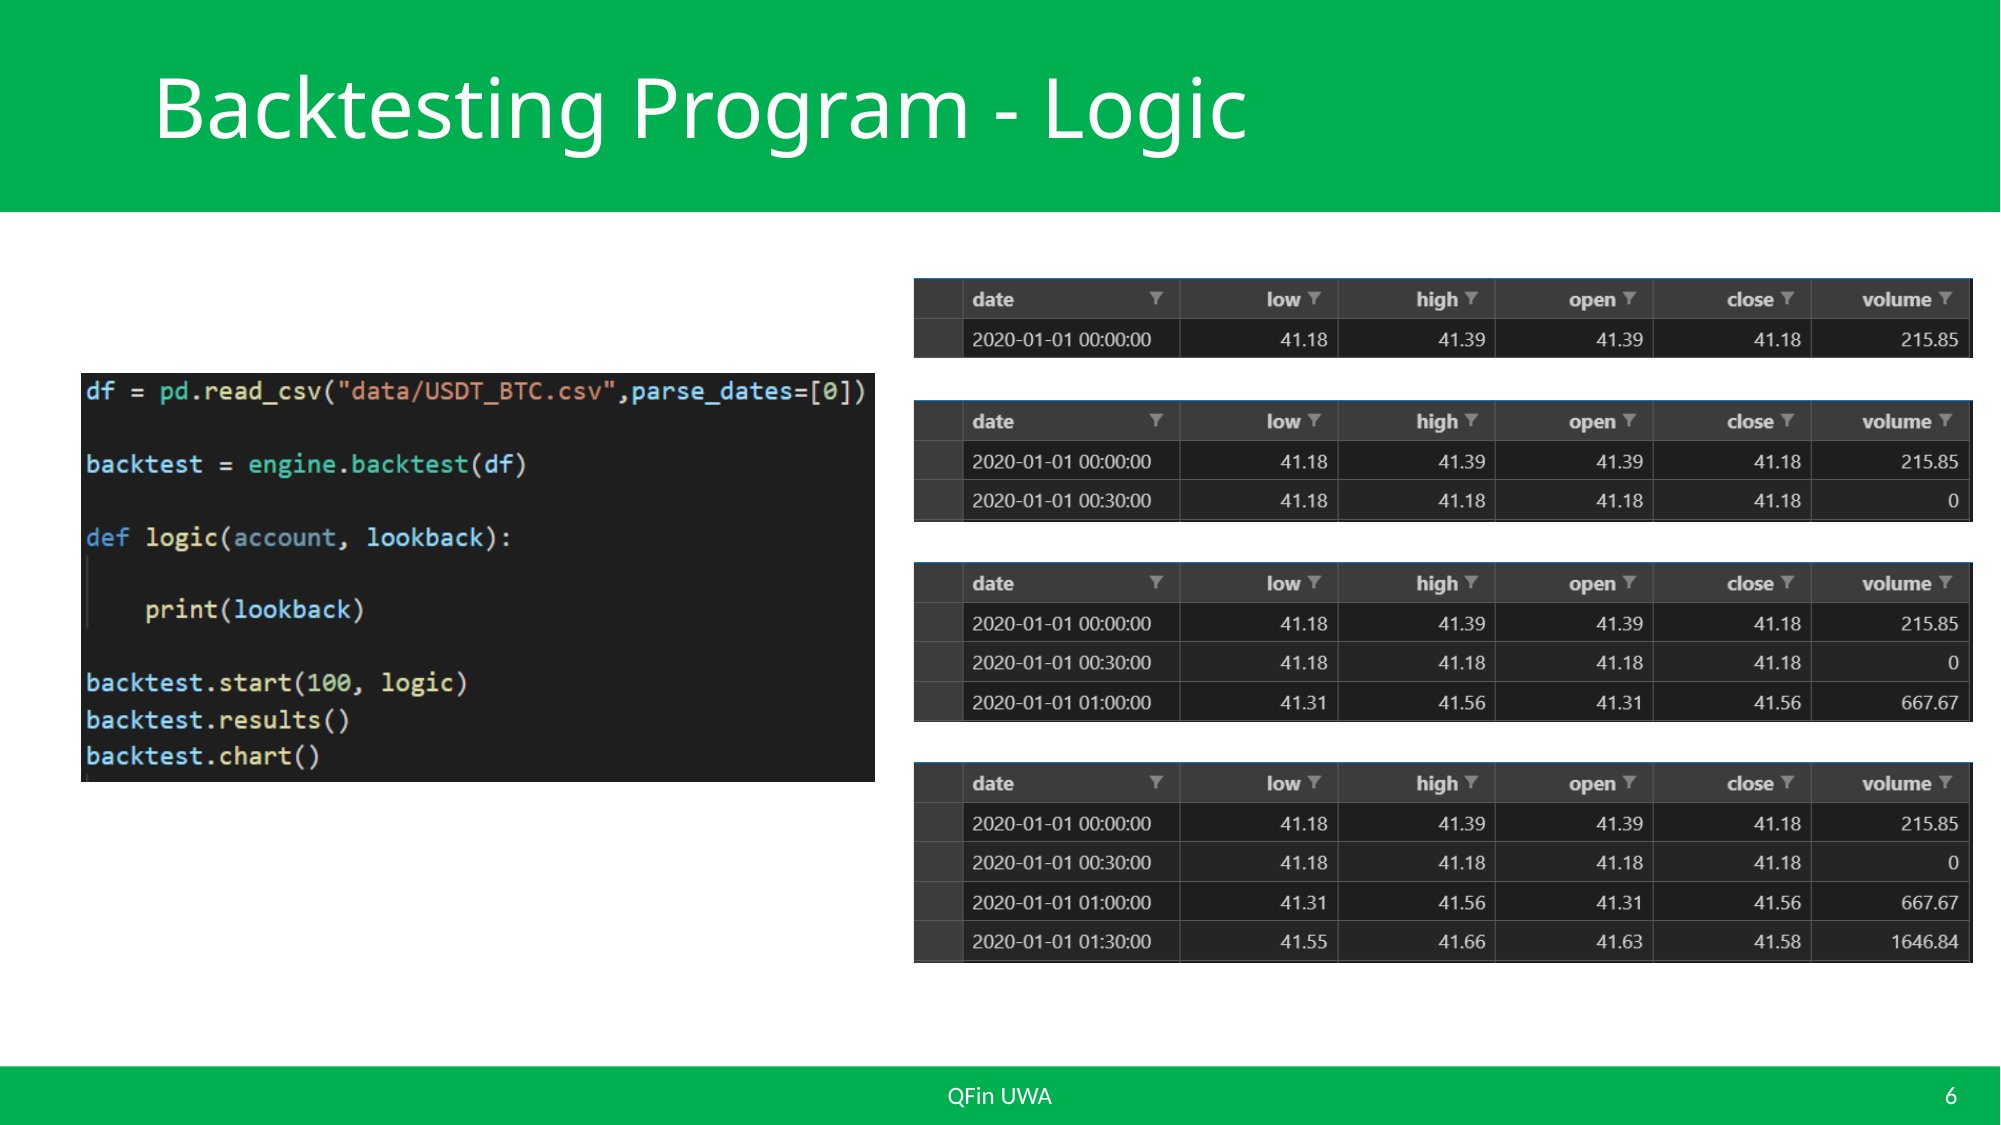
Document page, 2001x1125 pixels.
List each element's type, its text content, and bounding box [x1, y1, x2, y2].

picture [913, 562, 1973, 722]
picture [913, 762, 1973, 963]
picture [81, 373, 875, 782]
footer QFin UWA [662, 1065, 1338, 1125]
slide_number 6 [1522, 1065, 1973, 1125]
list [913, 278, 1973, 358]
title Backtesting Program - Logic [137, 3, 1863, 221]
picture [913, 400, 1973, 522]
